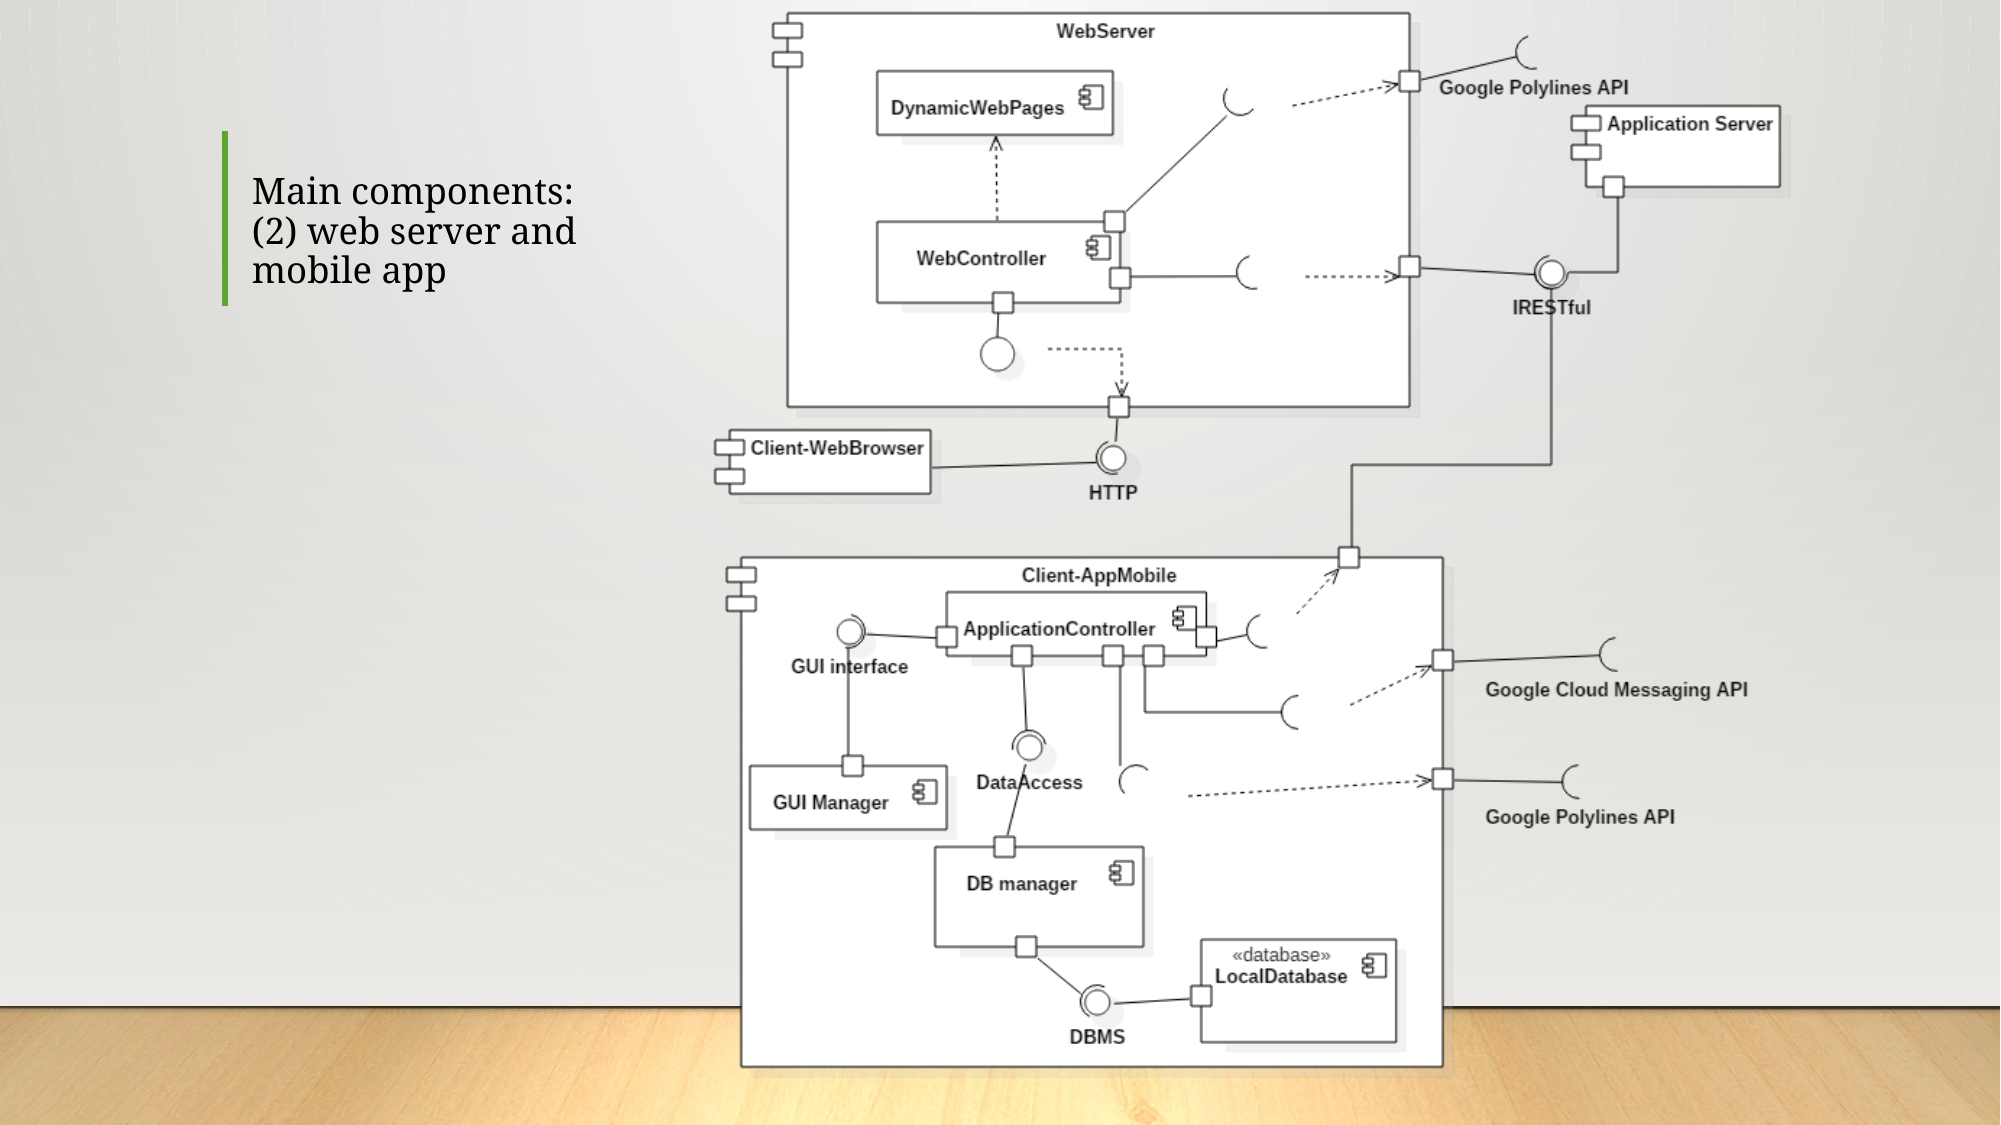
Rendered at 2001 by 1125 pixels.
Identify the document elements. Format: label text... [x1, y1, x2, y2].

title Main components: (2) web server and mobile app [236, 165, 700, 299]
picture [0, 0, 2000, 1125]
